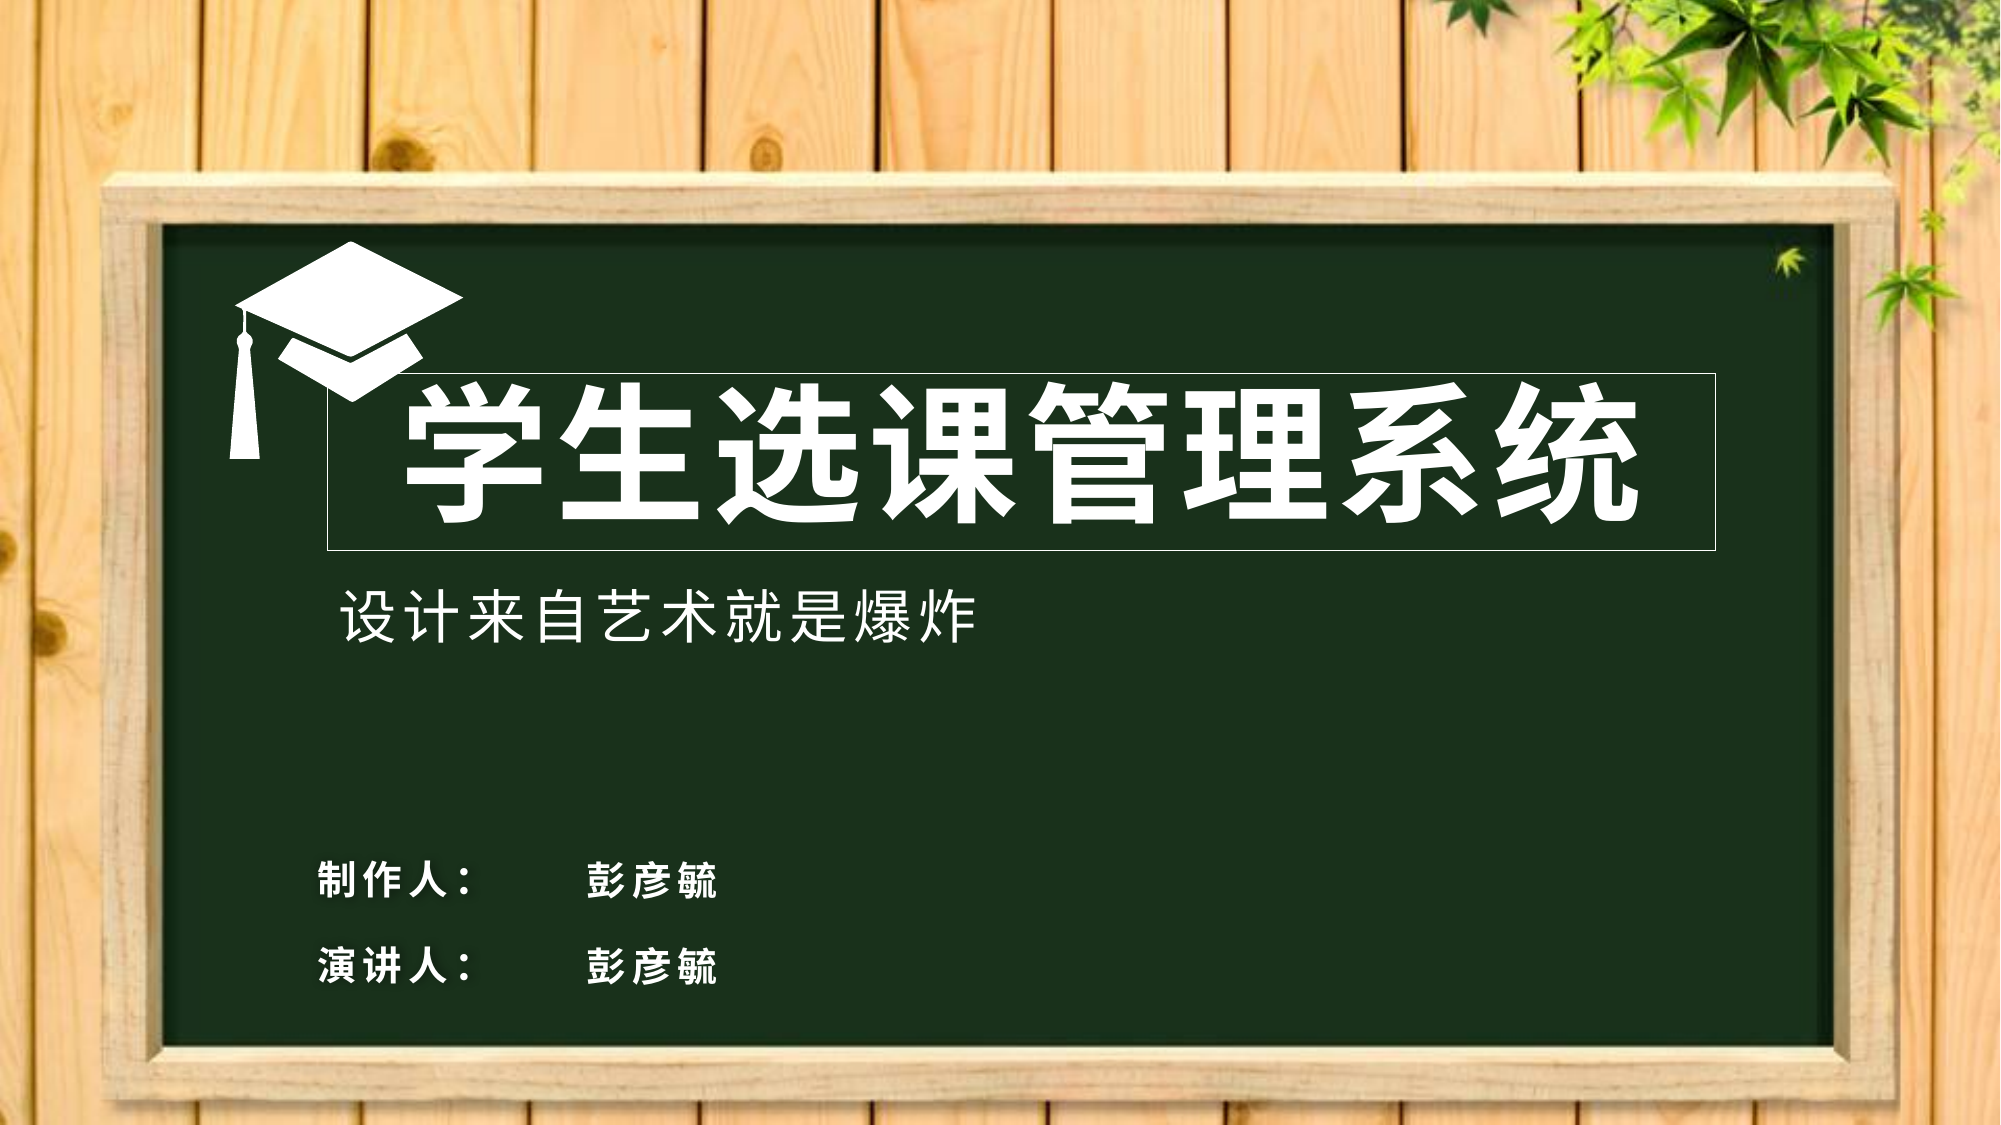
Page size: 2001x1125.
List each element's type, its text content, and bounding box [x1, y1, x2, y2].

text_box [229, 241, 464, 459]
picture [0, 0, 2001, 1125]
text_box 演讲人： [301, 930, 526, 998]
text_box 制作人： [301, 845, 526, 913]
text_box 学生选课管理系统 [327, 373, 1716, 551]
text_box 彭彦毓 [571, 933, 837, 997]
text_box 设计来自艺术就是爆炸 [323, 572, 1327, 658]
text_box 彭彦毓 [571, 848, 837, 911]
